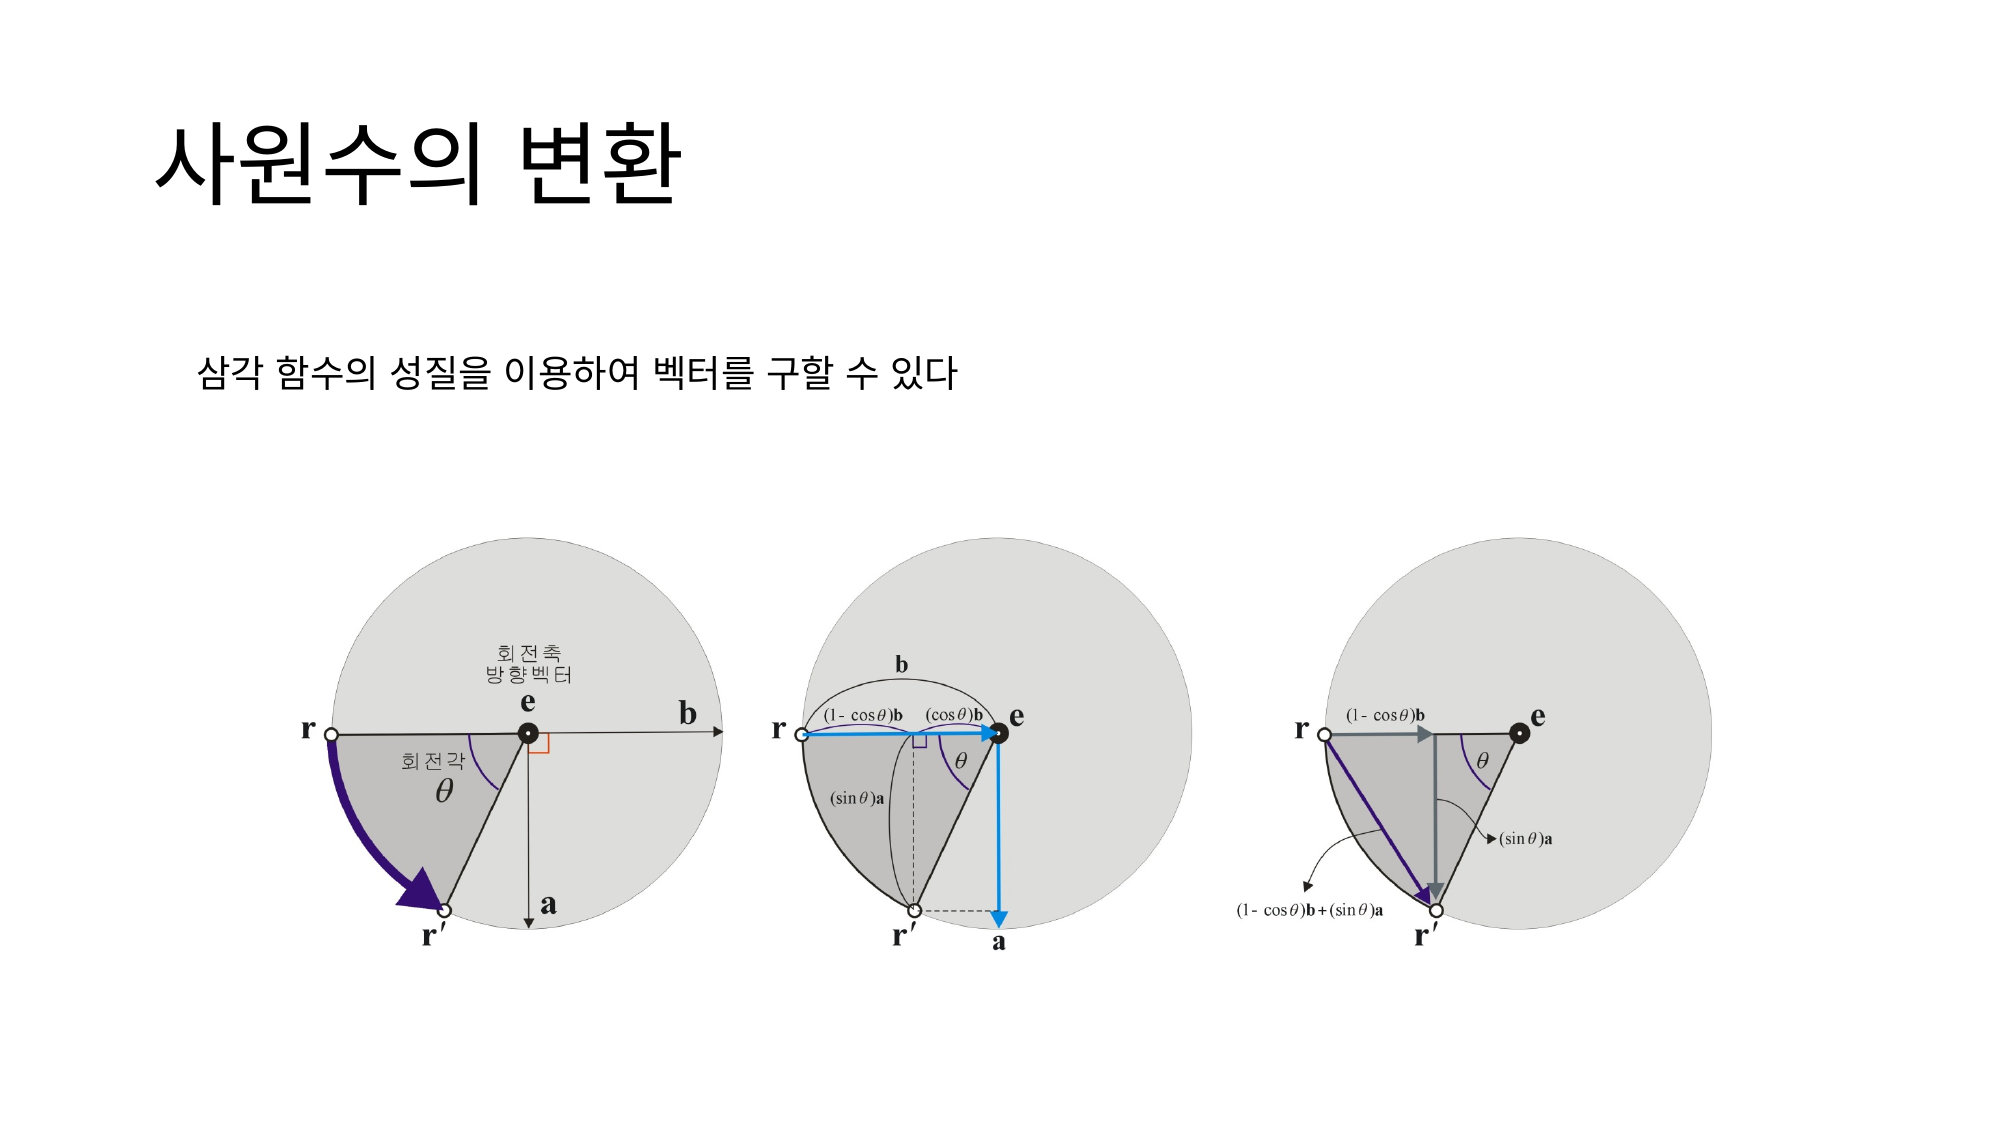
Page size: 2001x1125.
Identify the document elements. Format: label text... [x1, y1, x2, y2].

picture [1228, 529, 1716, 955]
title 사원수의 변환 [137, 59, 1863, 278]
picture [290, 529, 733, 955]
picture [759, 529, 1200, 955]
text_box 삼각 함수의 성질을 이용하여 벡터를 구할 수 있다 [181, 342, 975, 403]
